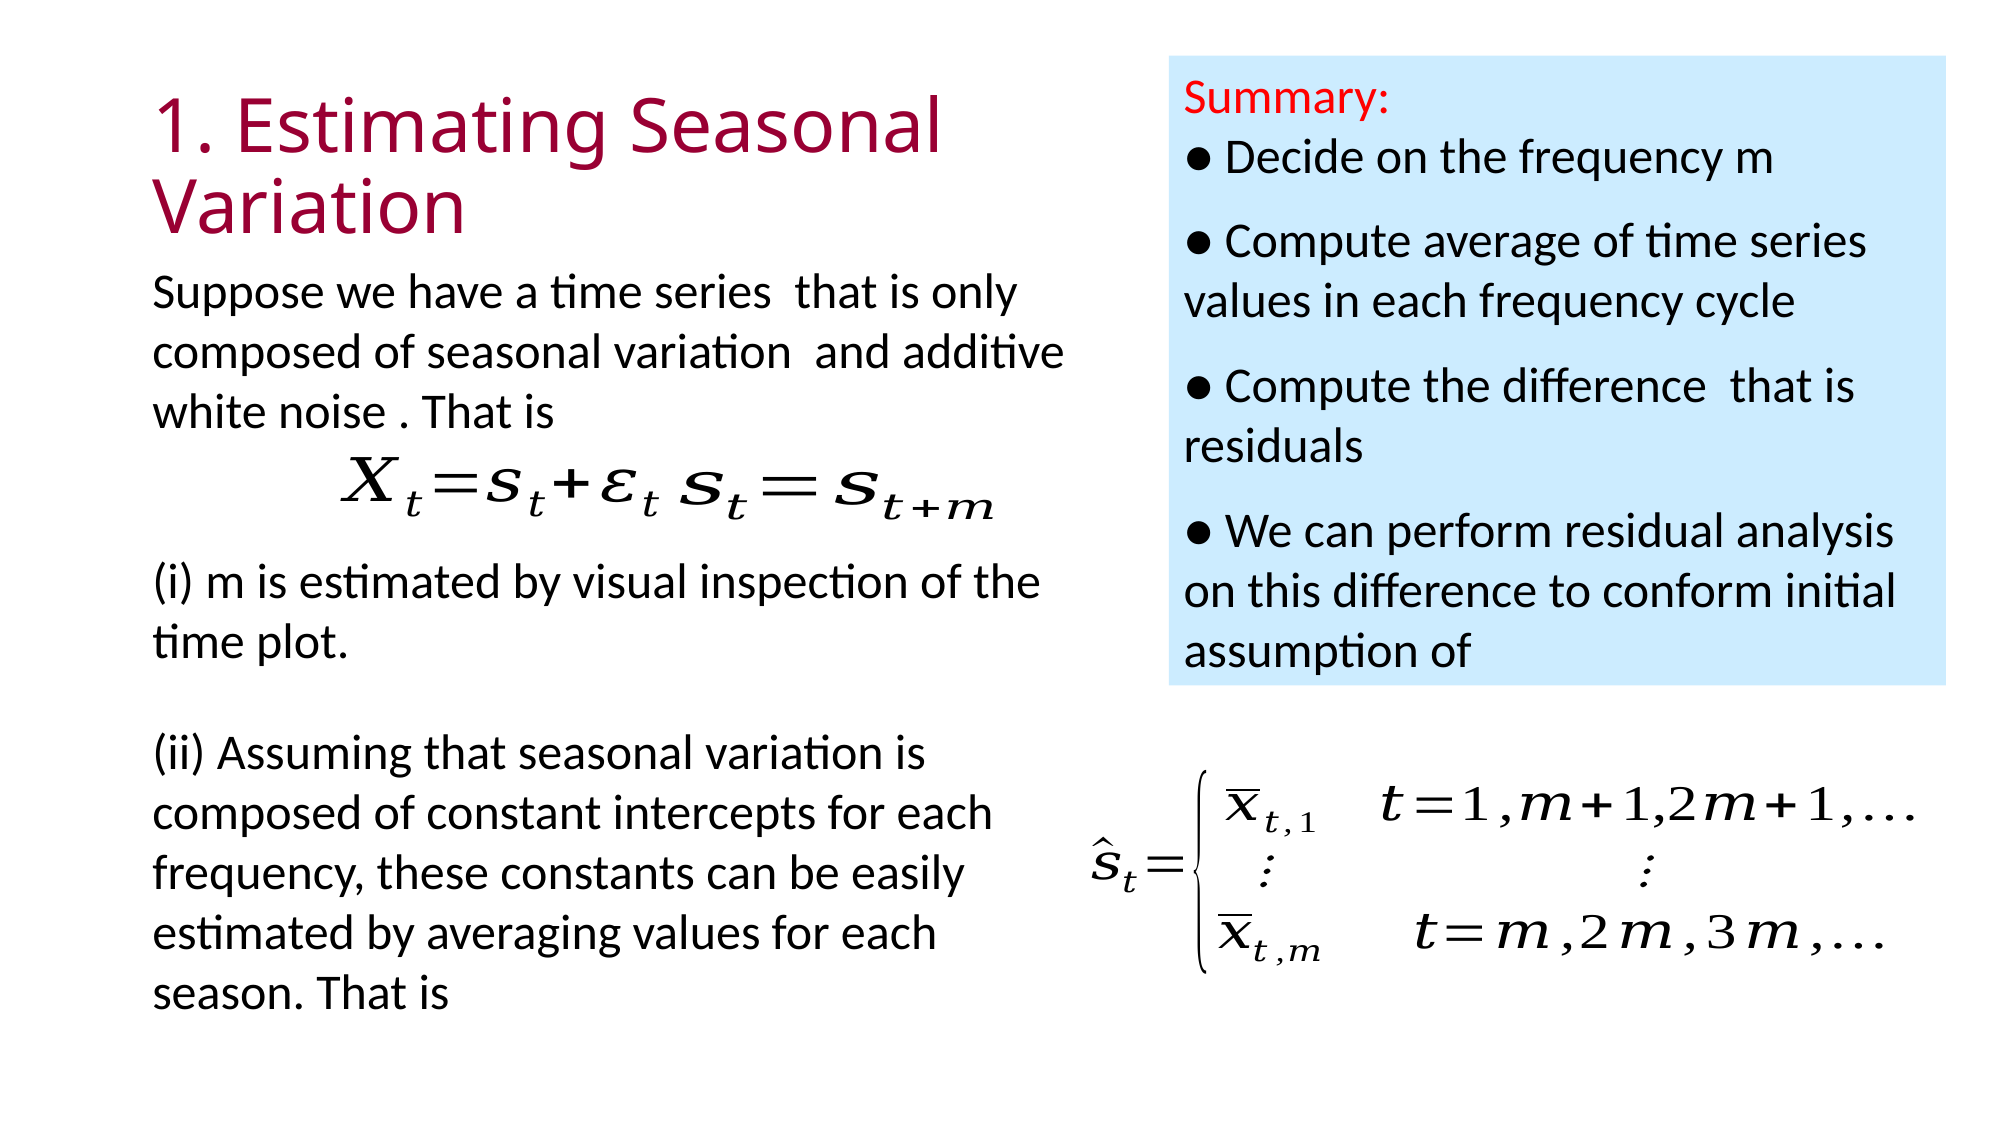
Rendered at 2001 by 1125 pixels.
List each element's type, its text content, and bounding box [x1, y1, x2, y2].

text_box (ii) Assuming that seasonal variation is composed of constant intercepts for each frequency, these constants can be easily estimated by averaging values for each season. That is [137, 712, 1088, 1028]
text_box (i) m is estimated by visual inspection of the time plot. [137, 541, 1088, 677]
title 1. Estimating Seasonal Variation [137, 59, 1158, 278]
